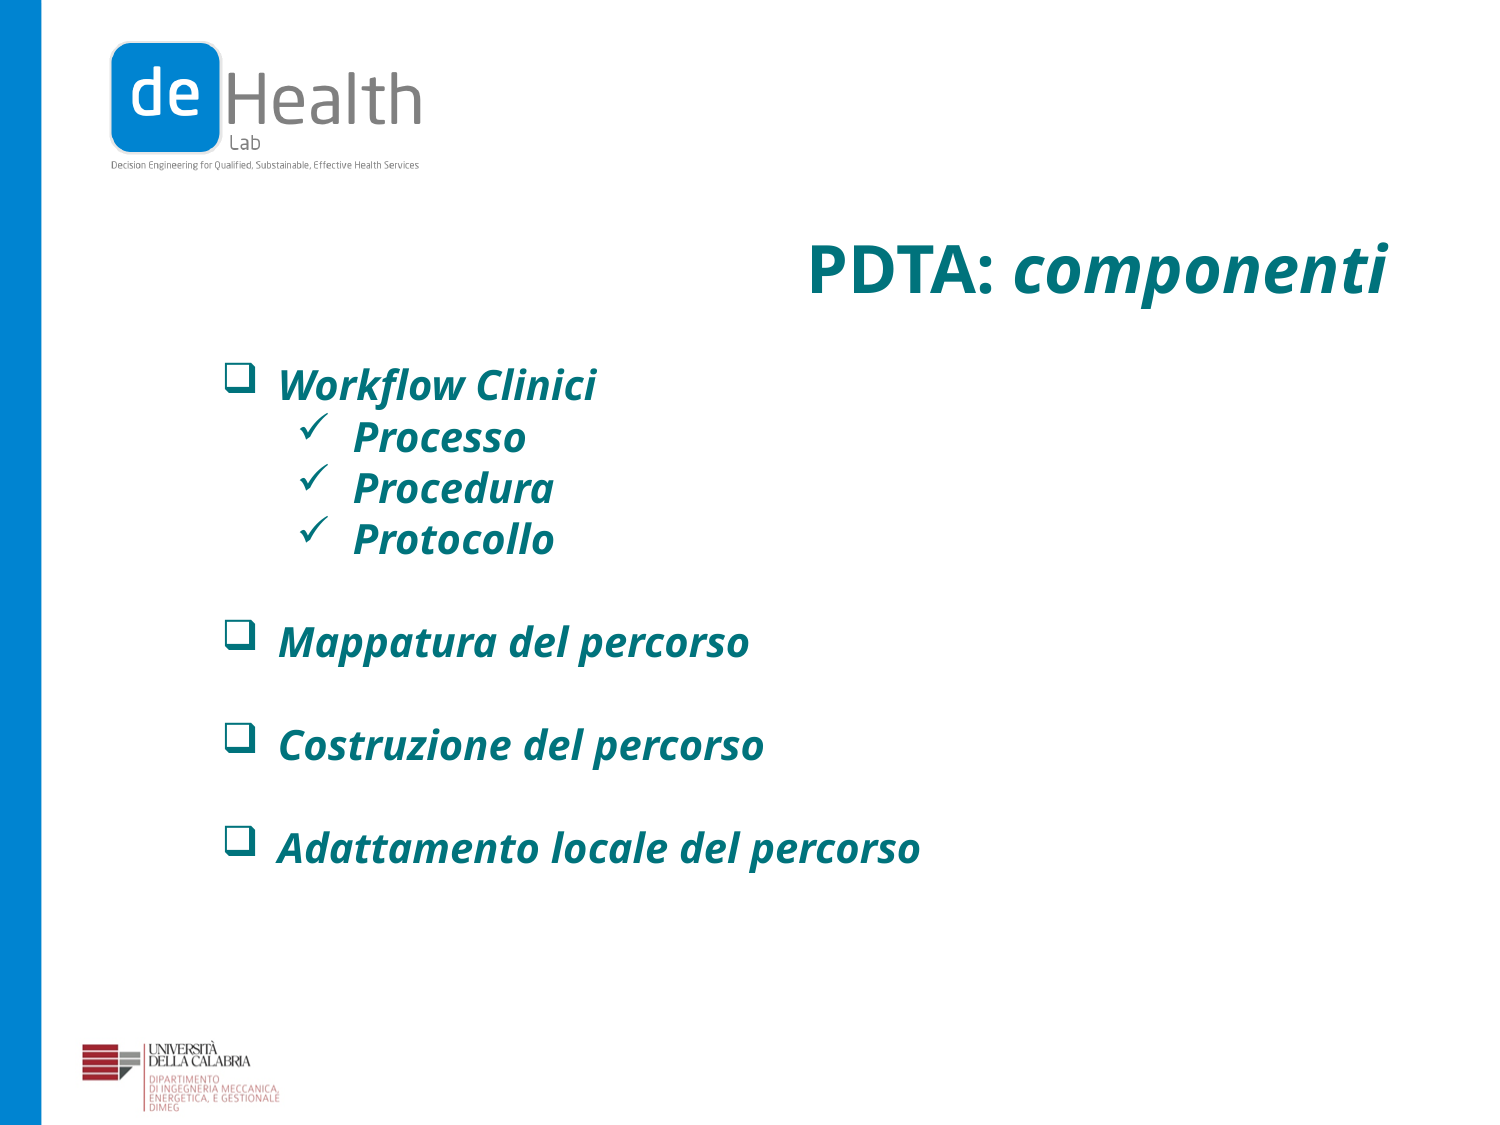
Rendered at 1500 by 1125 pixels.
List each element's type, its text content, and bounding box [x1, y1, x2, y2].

picture [104, 38, 426, 173]
picture [75, 1037, 287, 1119]
text_box PDTA: componenti Workflow Clinici Processo Procedura Protocollo Mappatura del percorso Costruzione del percorso Adattamento locale del percorso [212, 224, 1388, 872]
